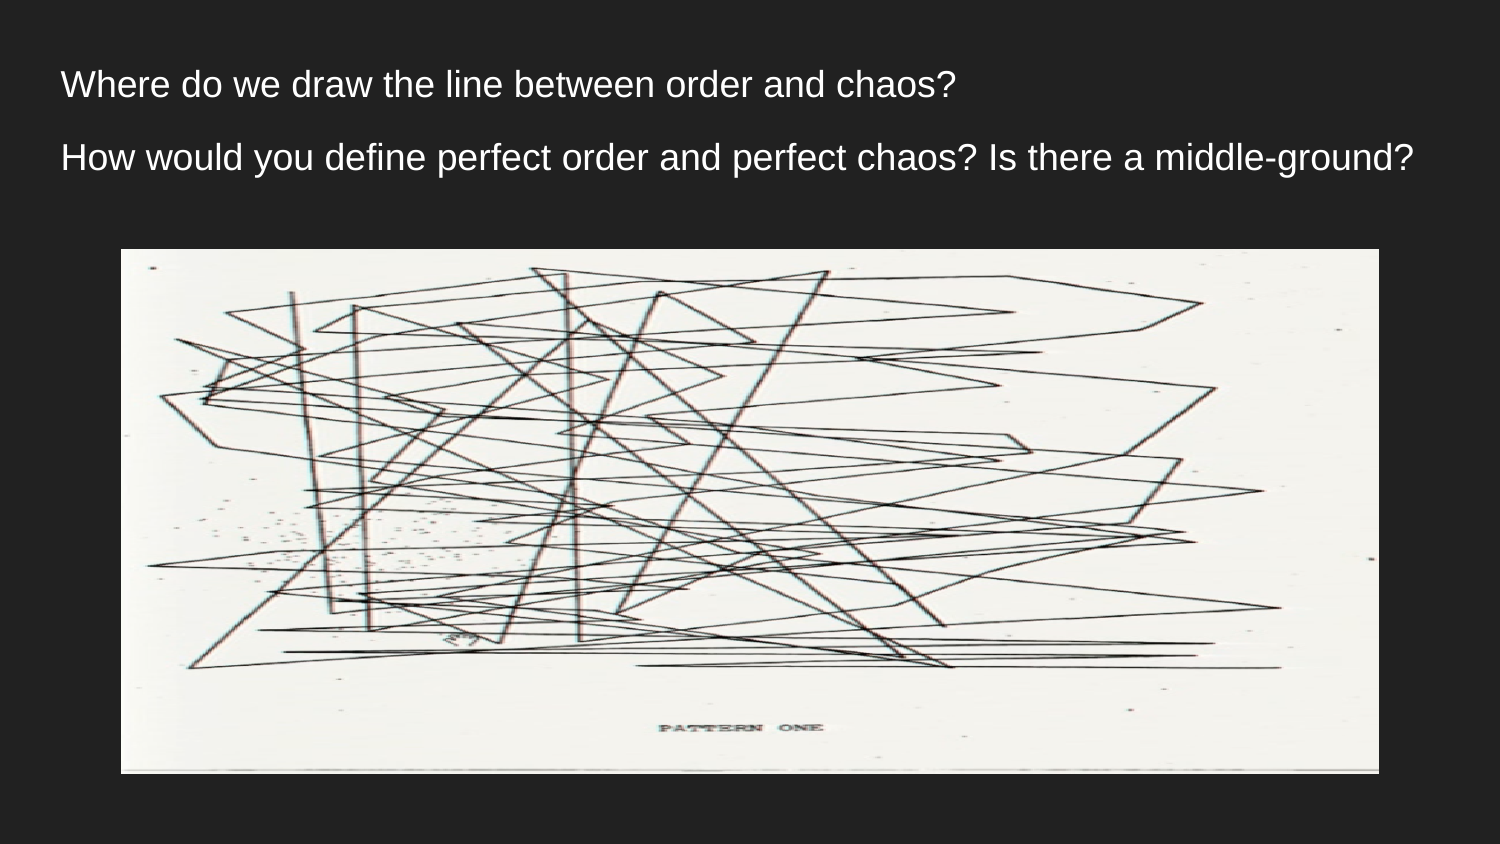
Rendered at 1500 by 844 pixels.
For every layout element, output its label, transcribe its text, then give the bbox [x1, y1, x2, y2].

picture [120, 249, 1380, 774]
list Where do we draw the line between order and chaos? How would you define perfect order and perfect chaos? Is there a middle-ground? [45, 41, 1444, 625]
